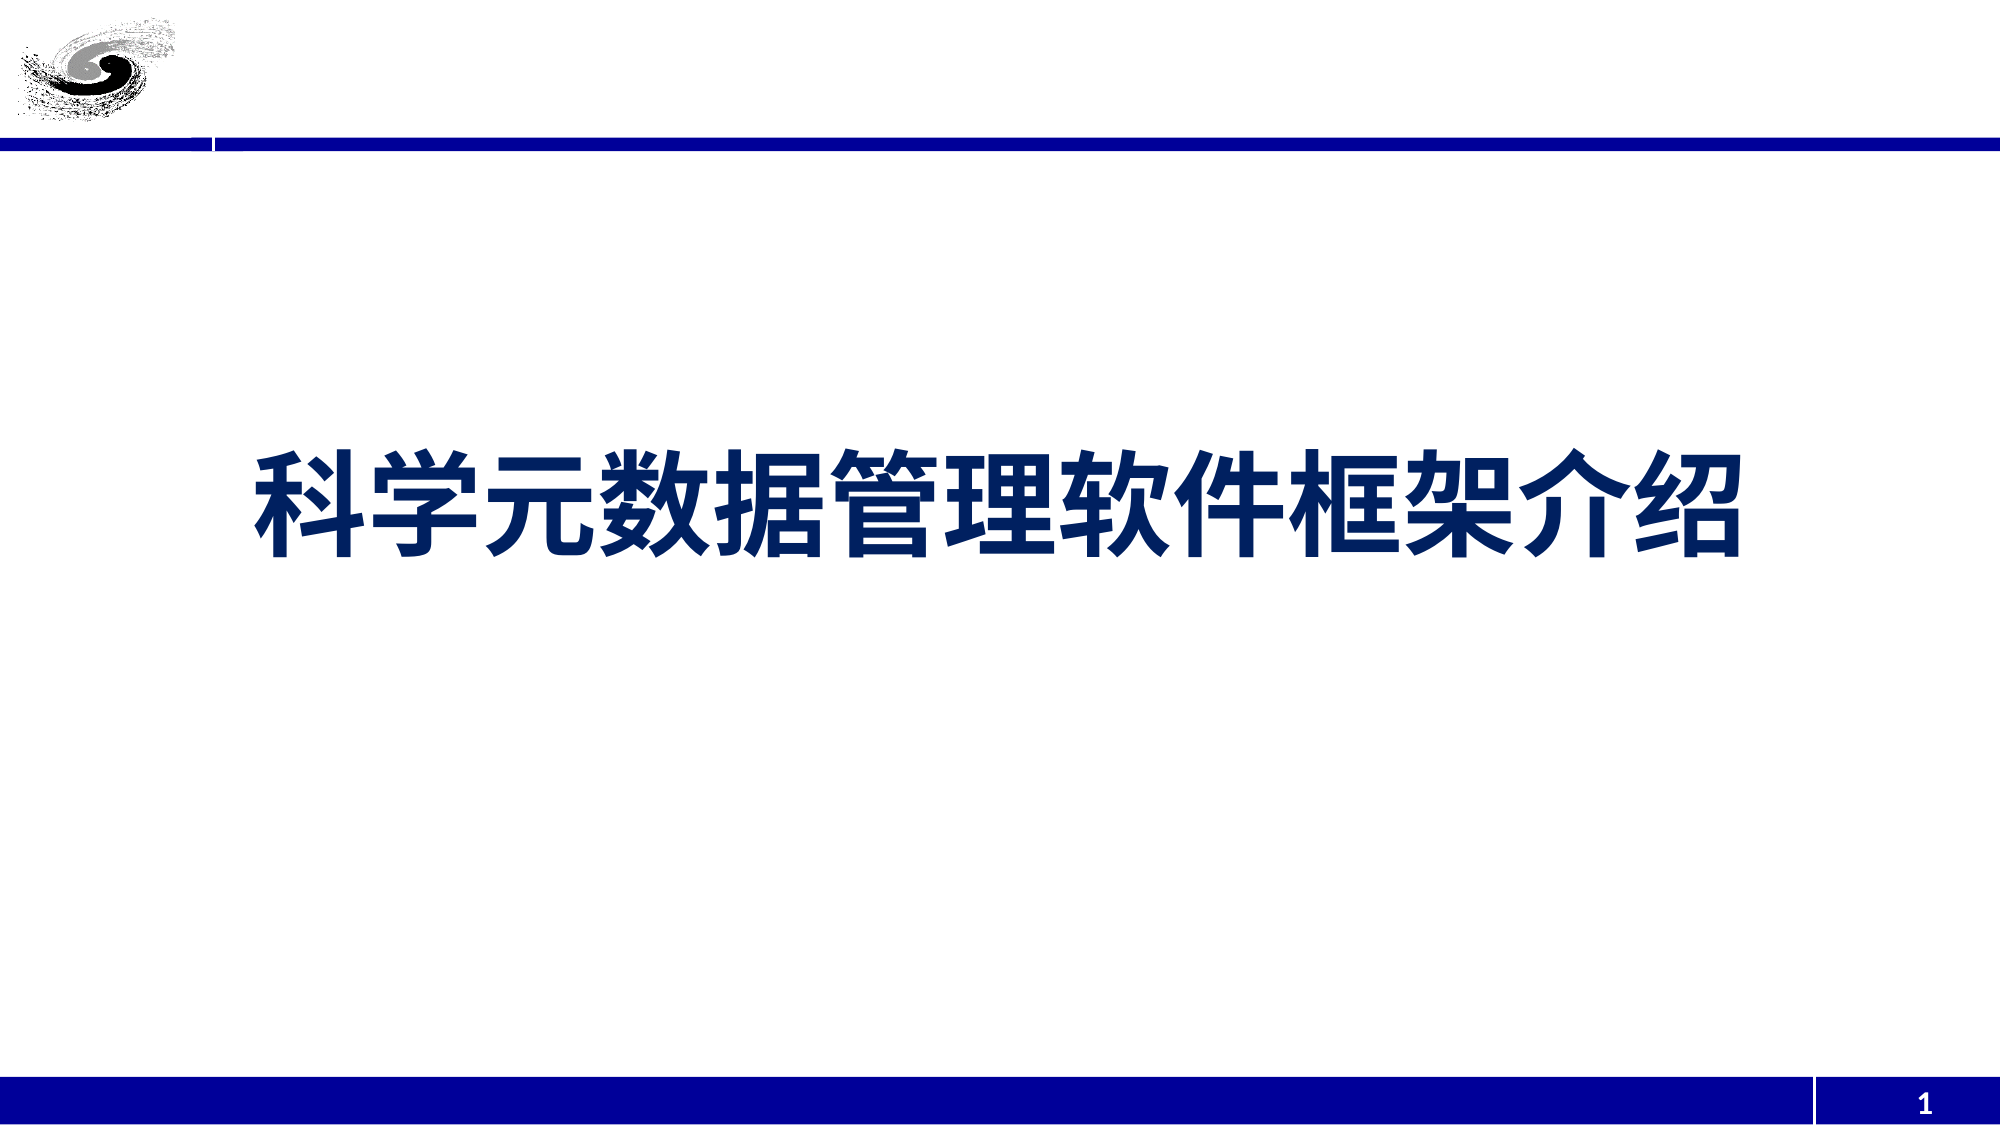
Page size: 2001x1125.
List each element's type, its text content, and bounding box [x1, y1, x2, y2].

picture [18, 17, 175, 122]
title 科学元数据管理软件框架介绍 [60, 356, 1940, 578]
